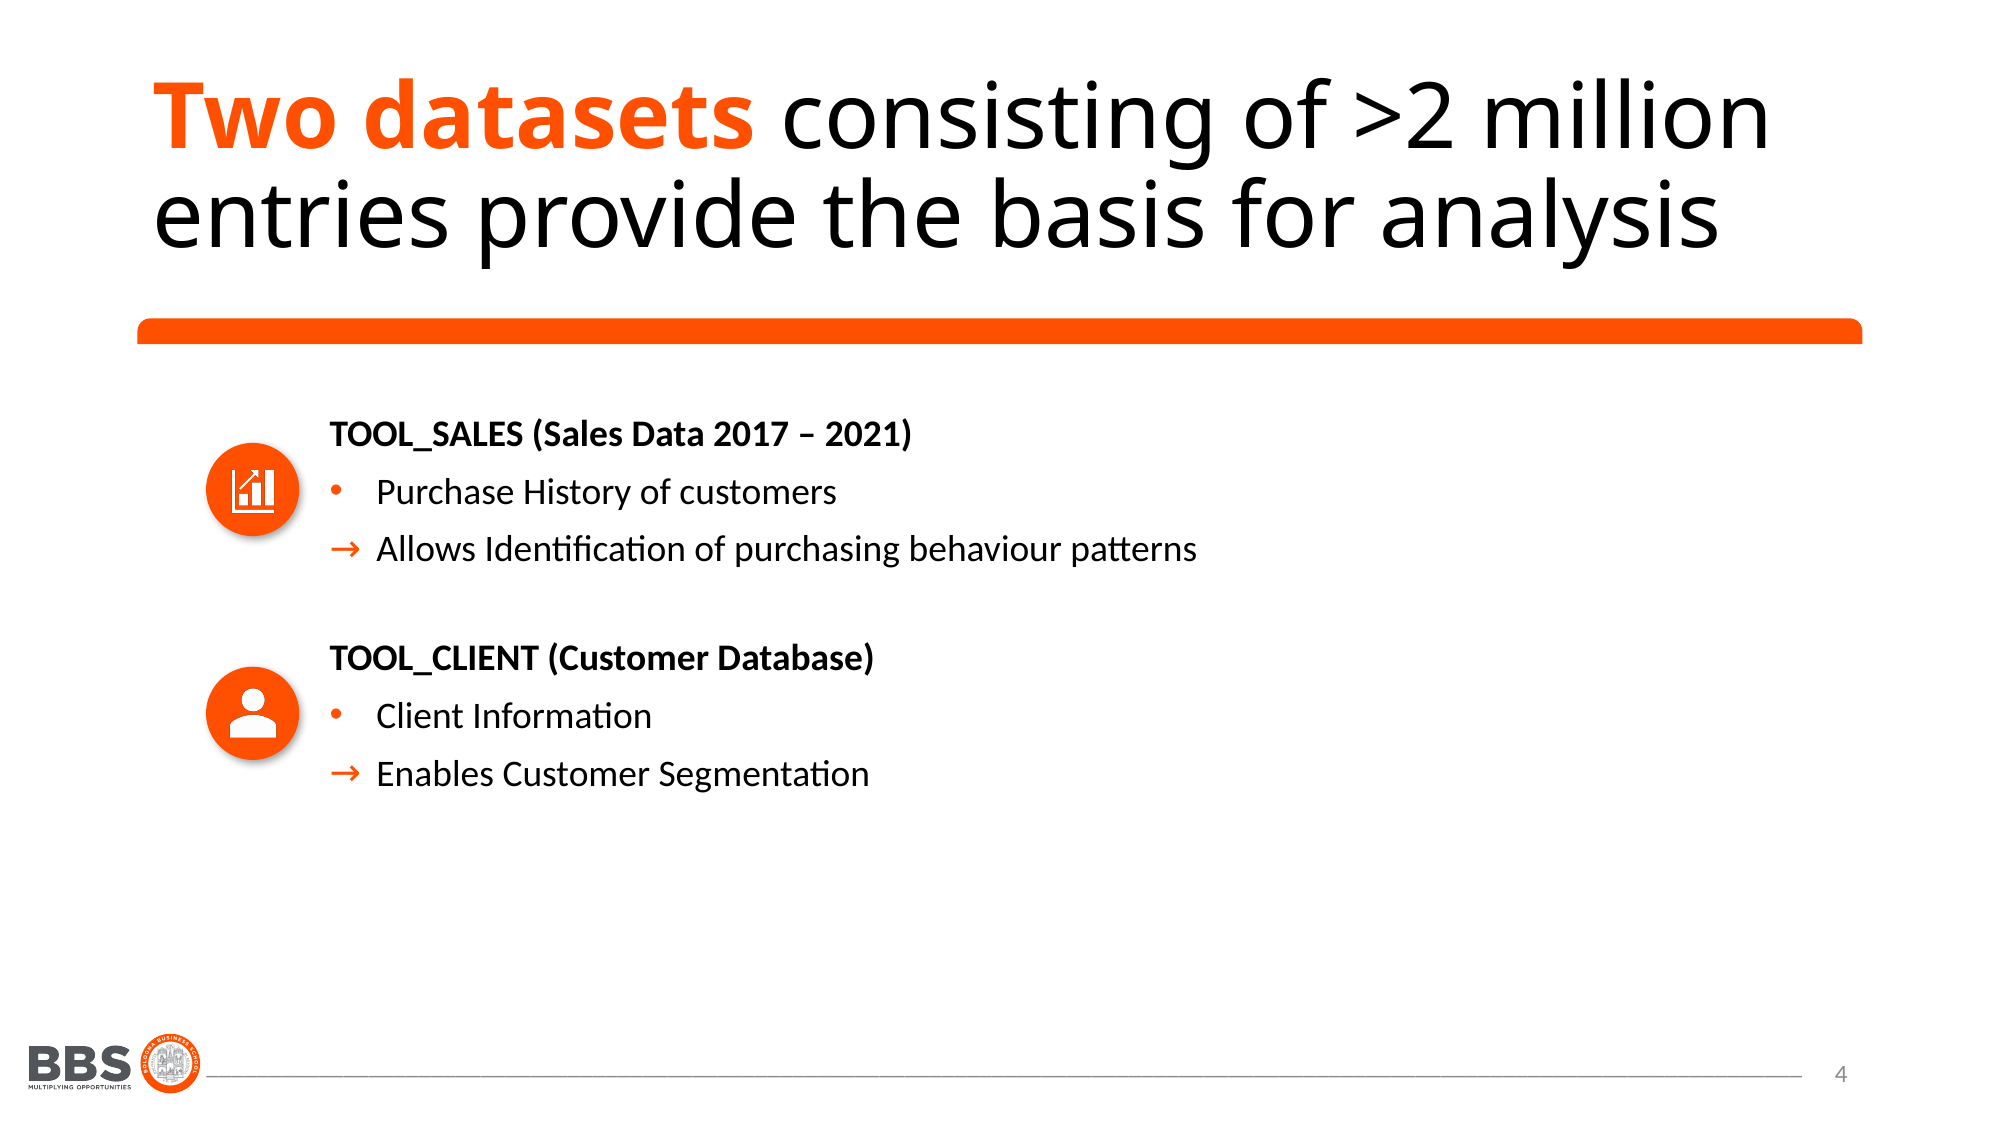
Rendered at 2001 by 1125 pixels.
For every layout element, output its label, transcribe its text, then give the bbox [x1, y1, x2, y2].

picture [217, 678, 288, 748]
title Two datasets consisting of >2 million entries provide the basis for analysis [137, 59, 1863, 278]
slide_number 4 [1412, 1042, 1863, 1103]
picture [223, 462, 282, 521]
picture [21, 1029, 203, 1096]
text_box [137, 318, 1863, 976]
